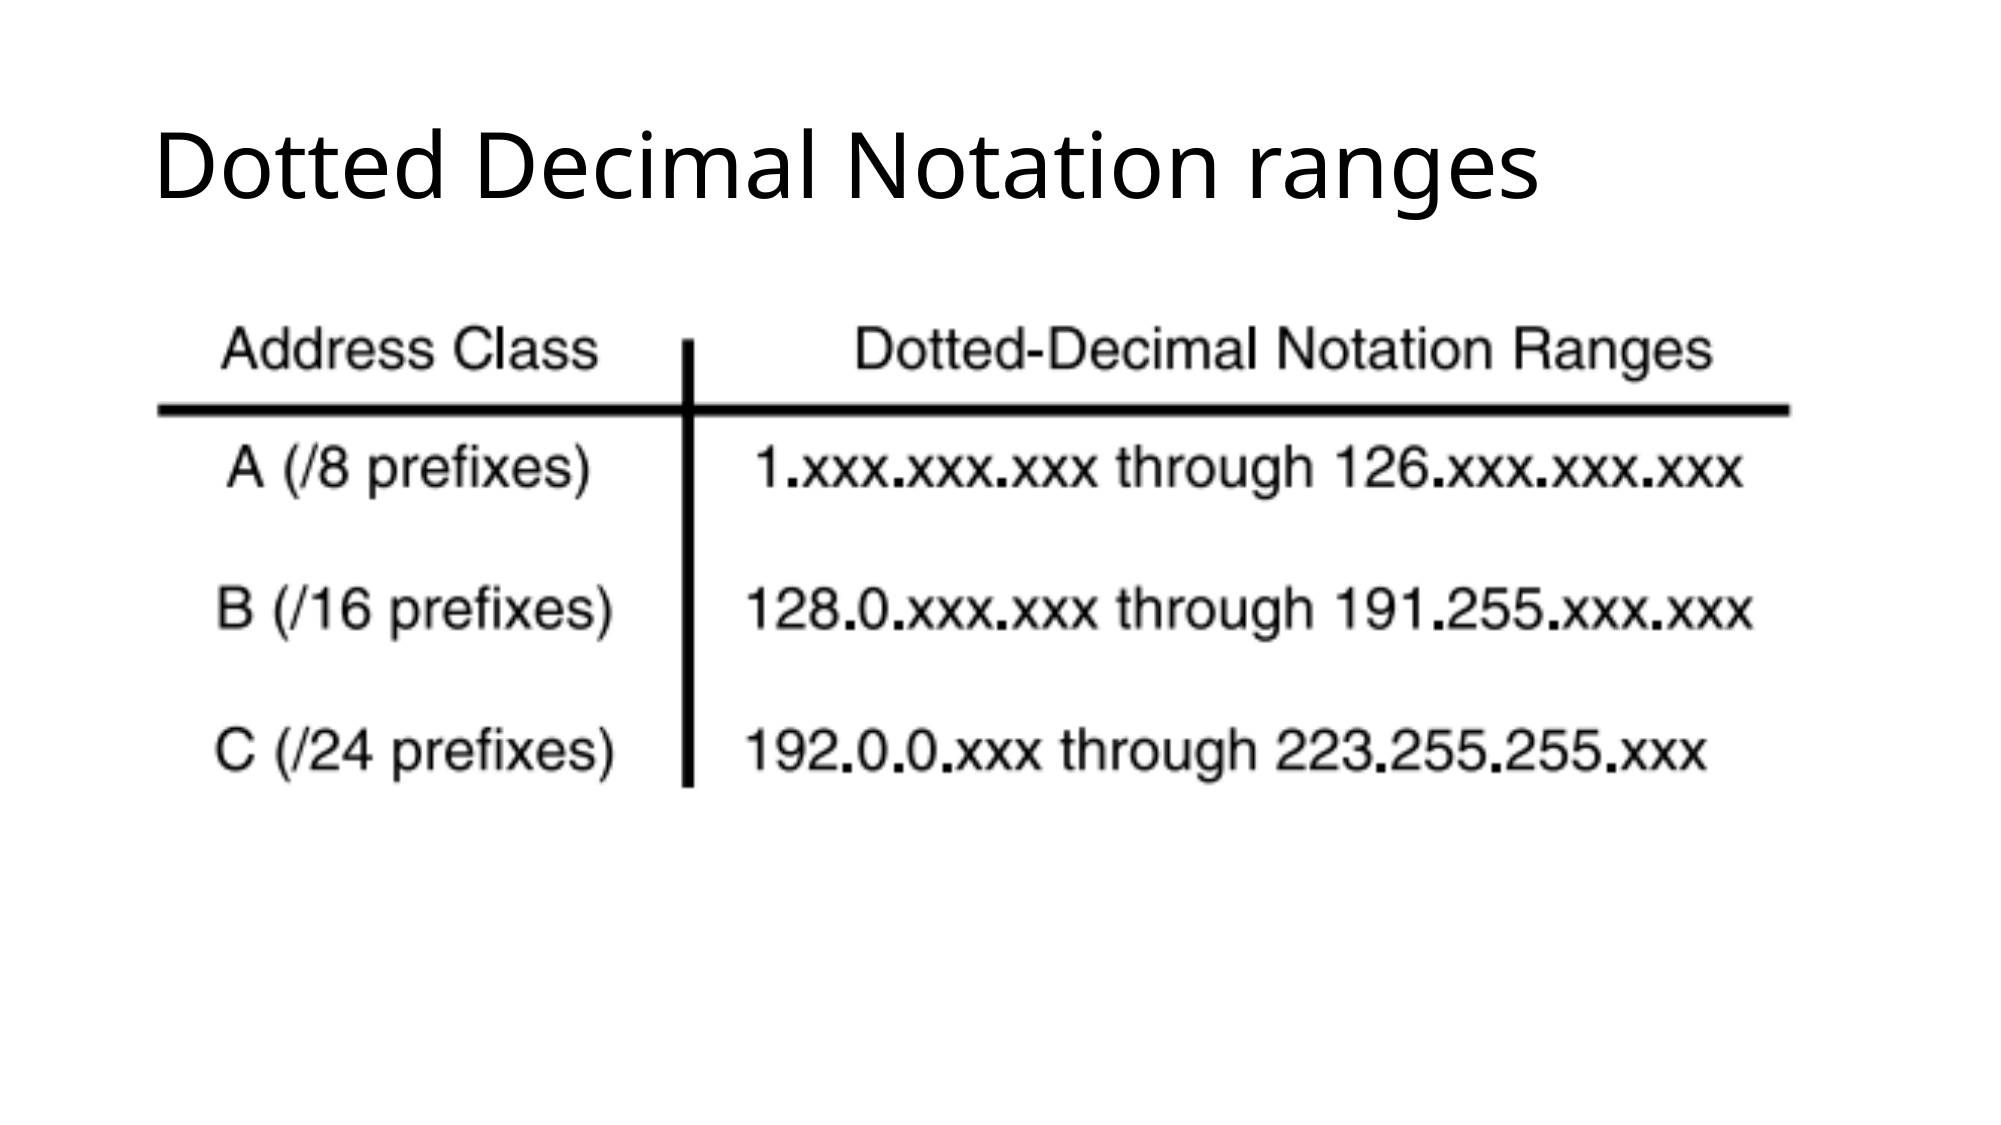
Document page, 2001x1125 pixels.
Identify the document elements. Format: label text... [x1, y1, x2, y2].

picture [137, 312, 1805, 813]
title Dotted Decimal Notation ranges [137, 59, 1863, 278]
